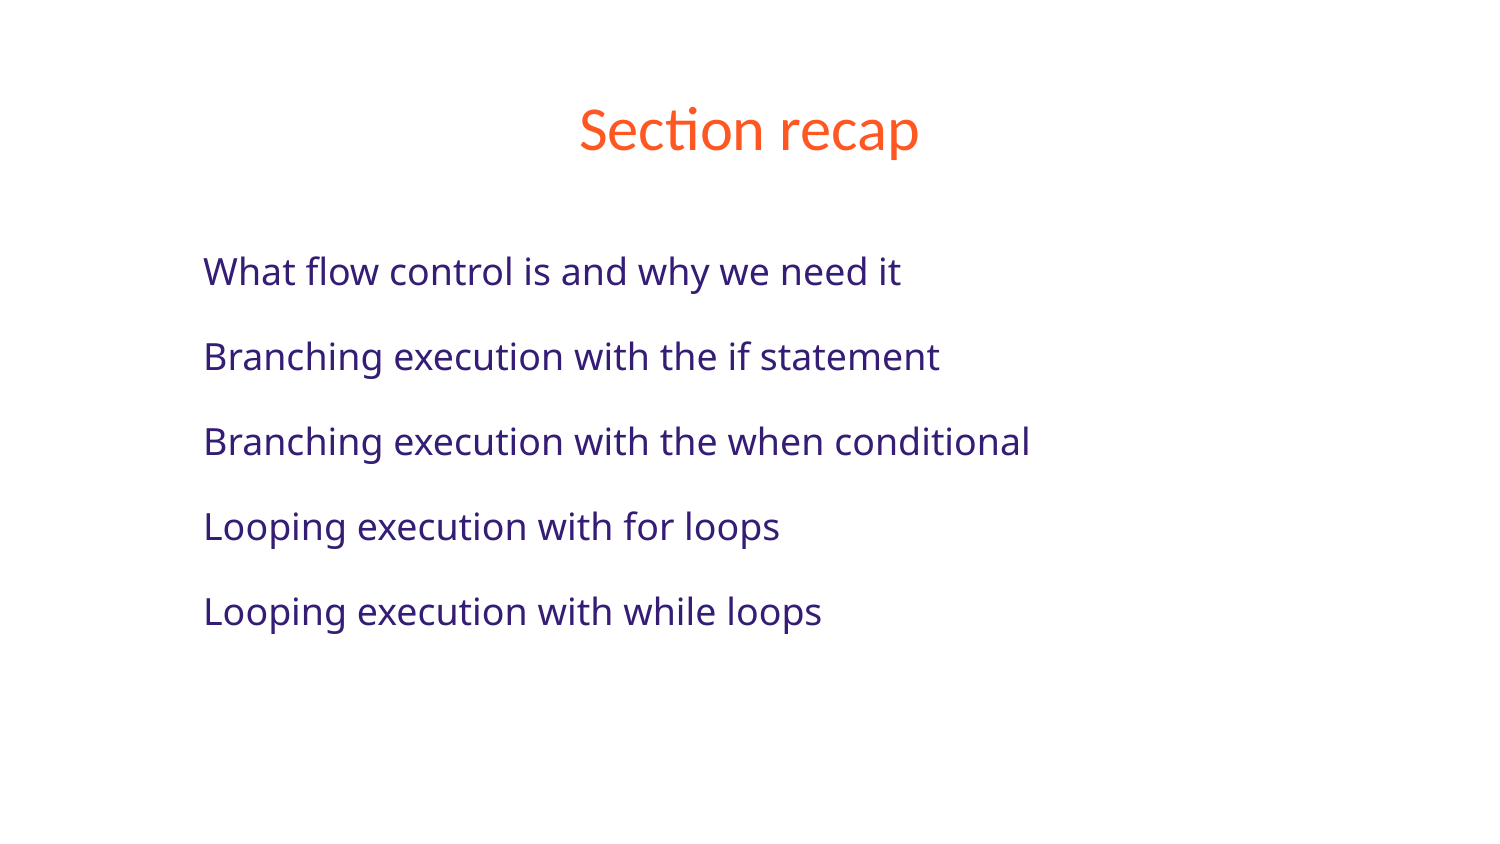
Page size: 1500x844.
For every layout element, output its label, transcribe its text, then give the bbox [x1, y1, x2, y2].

title Section recap [51, 72, 1449, 167]
list What flow control is and why we need it Branching execution with the if statement Branching execution with the when conditional Looping execution with for loops Looping execution with while loops [188, 225, 1389, 787]
